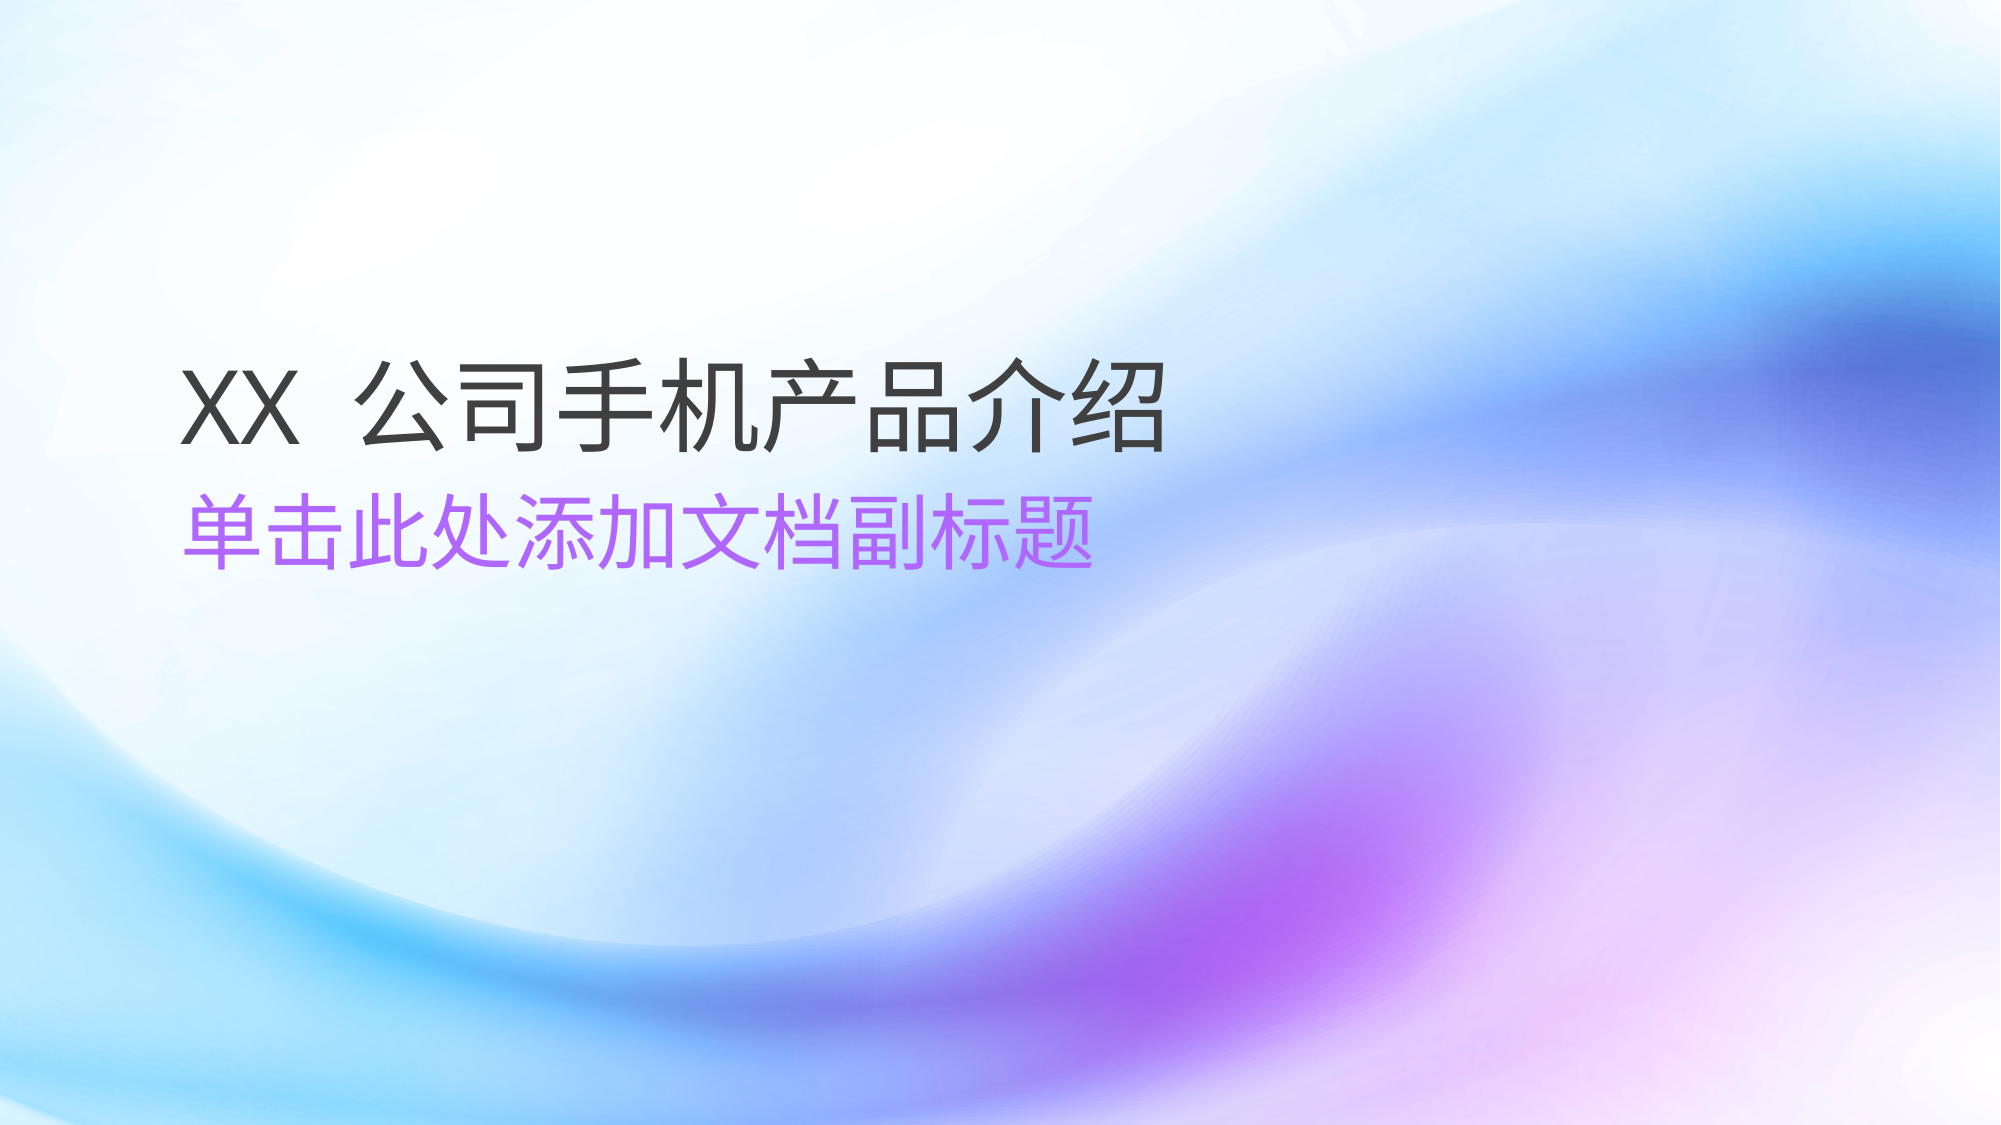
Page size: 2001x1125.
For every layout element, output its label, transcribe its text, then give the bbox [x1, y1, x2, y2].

title XX 公司手机产品介绍 [165, 216, 1205, 473]
list 单击此处添加文档副标题 [165, 473, 1205, 616]
picture [0, 0, 2000, 1125]
